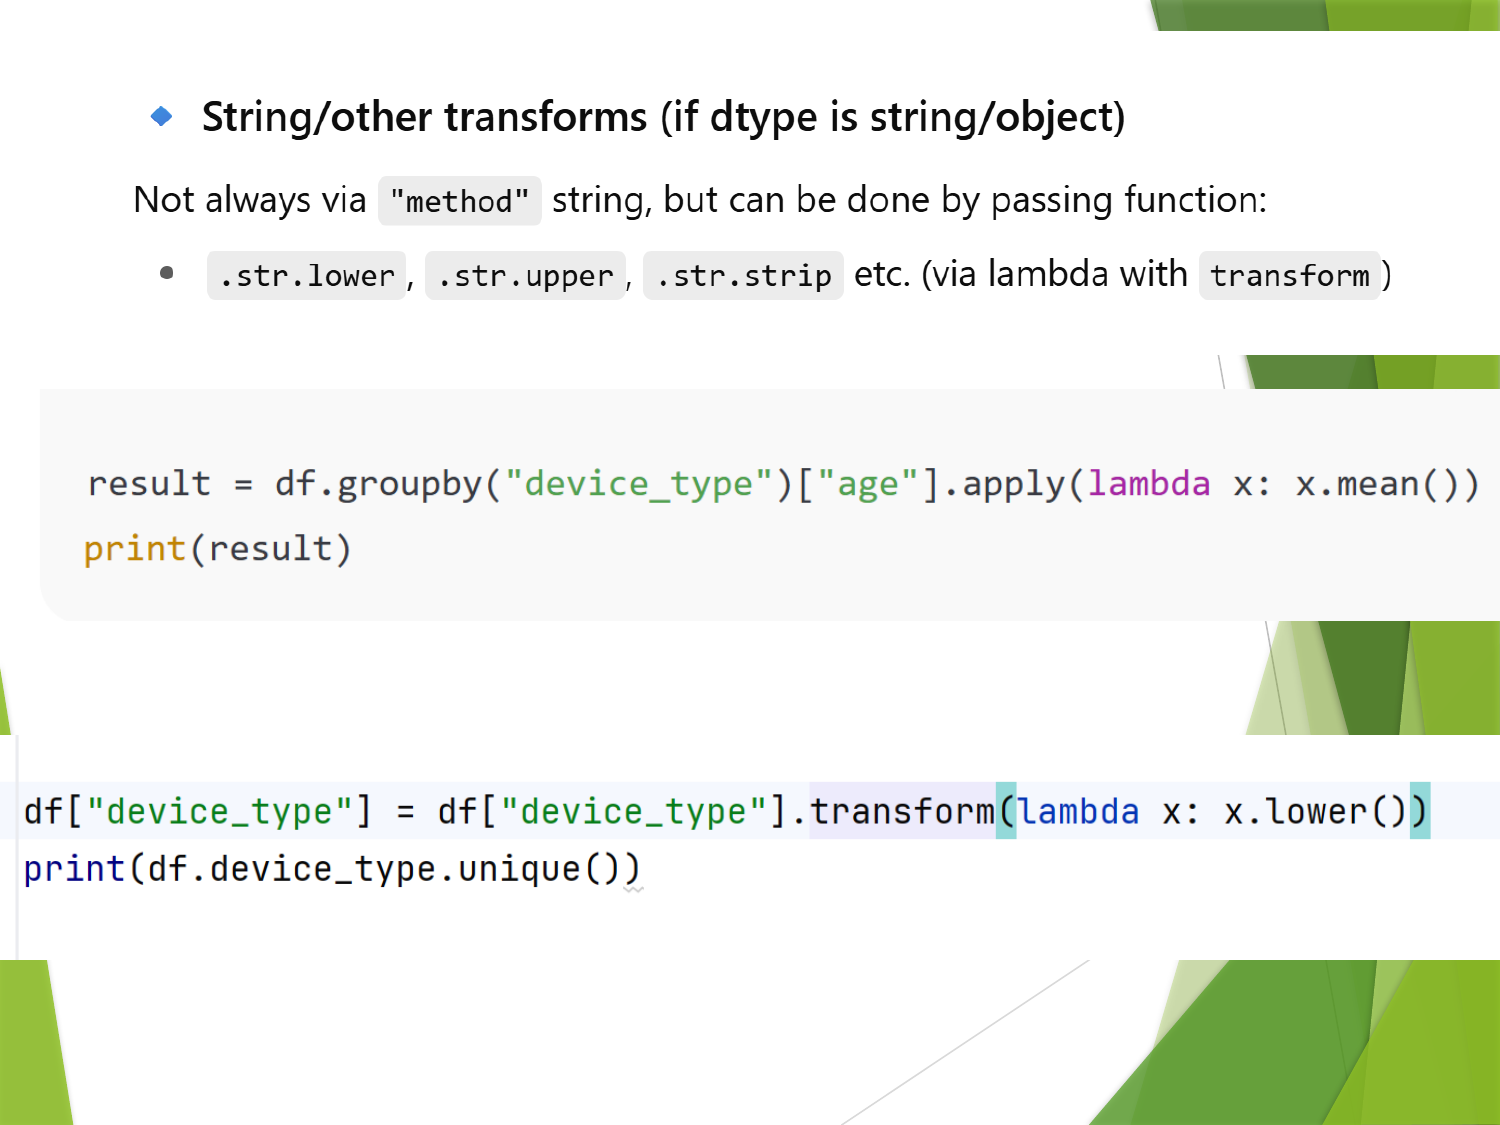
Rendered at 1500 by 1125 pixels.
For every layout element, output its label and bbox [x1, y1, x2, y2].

picture [0, 388, 1500, 622]
picture [0, 31, 1500, 355]
picture [0, 735, 1500, 960]
